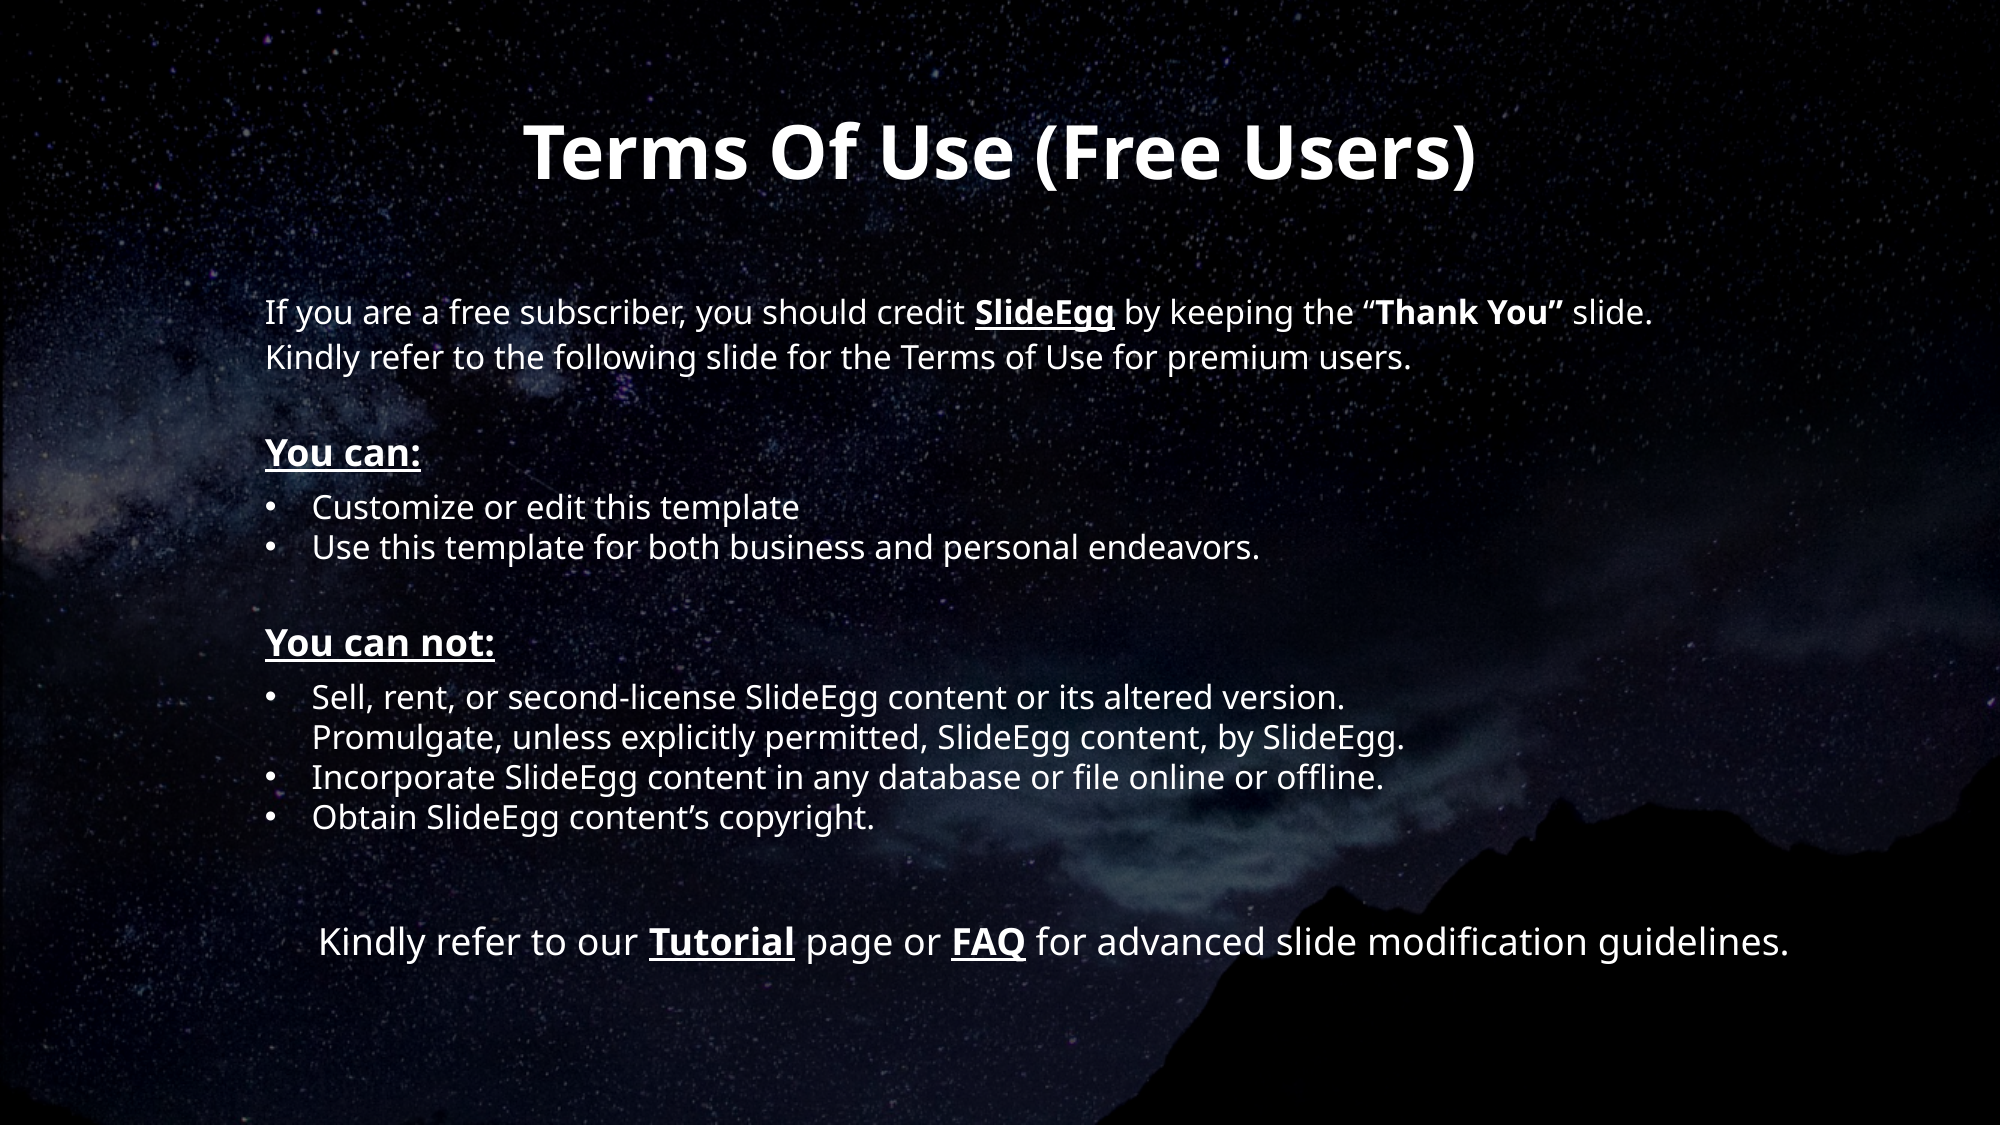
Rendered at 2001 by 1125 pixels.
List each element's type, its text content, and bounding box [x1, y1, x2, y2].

text_box Terms Of Use (Free Users) [507, 107, 1493, 204]
picture [0, 0, 2000, 1125]
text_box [249, 283, 1860, 972]
